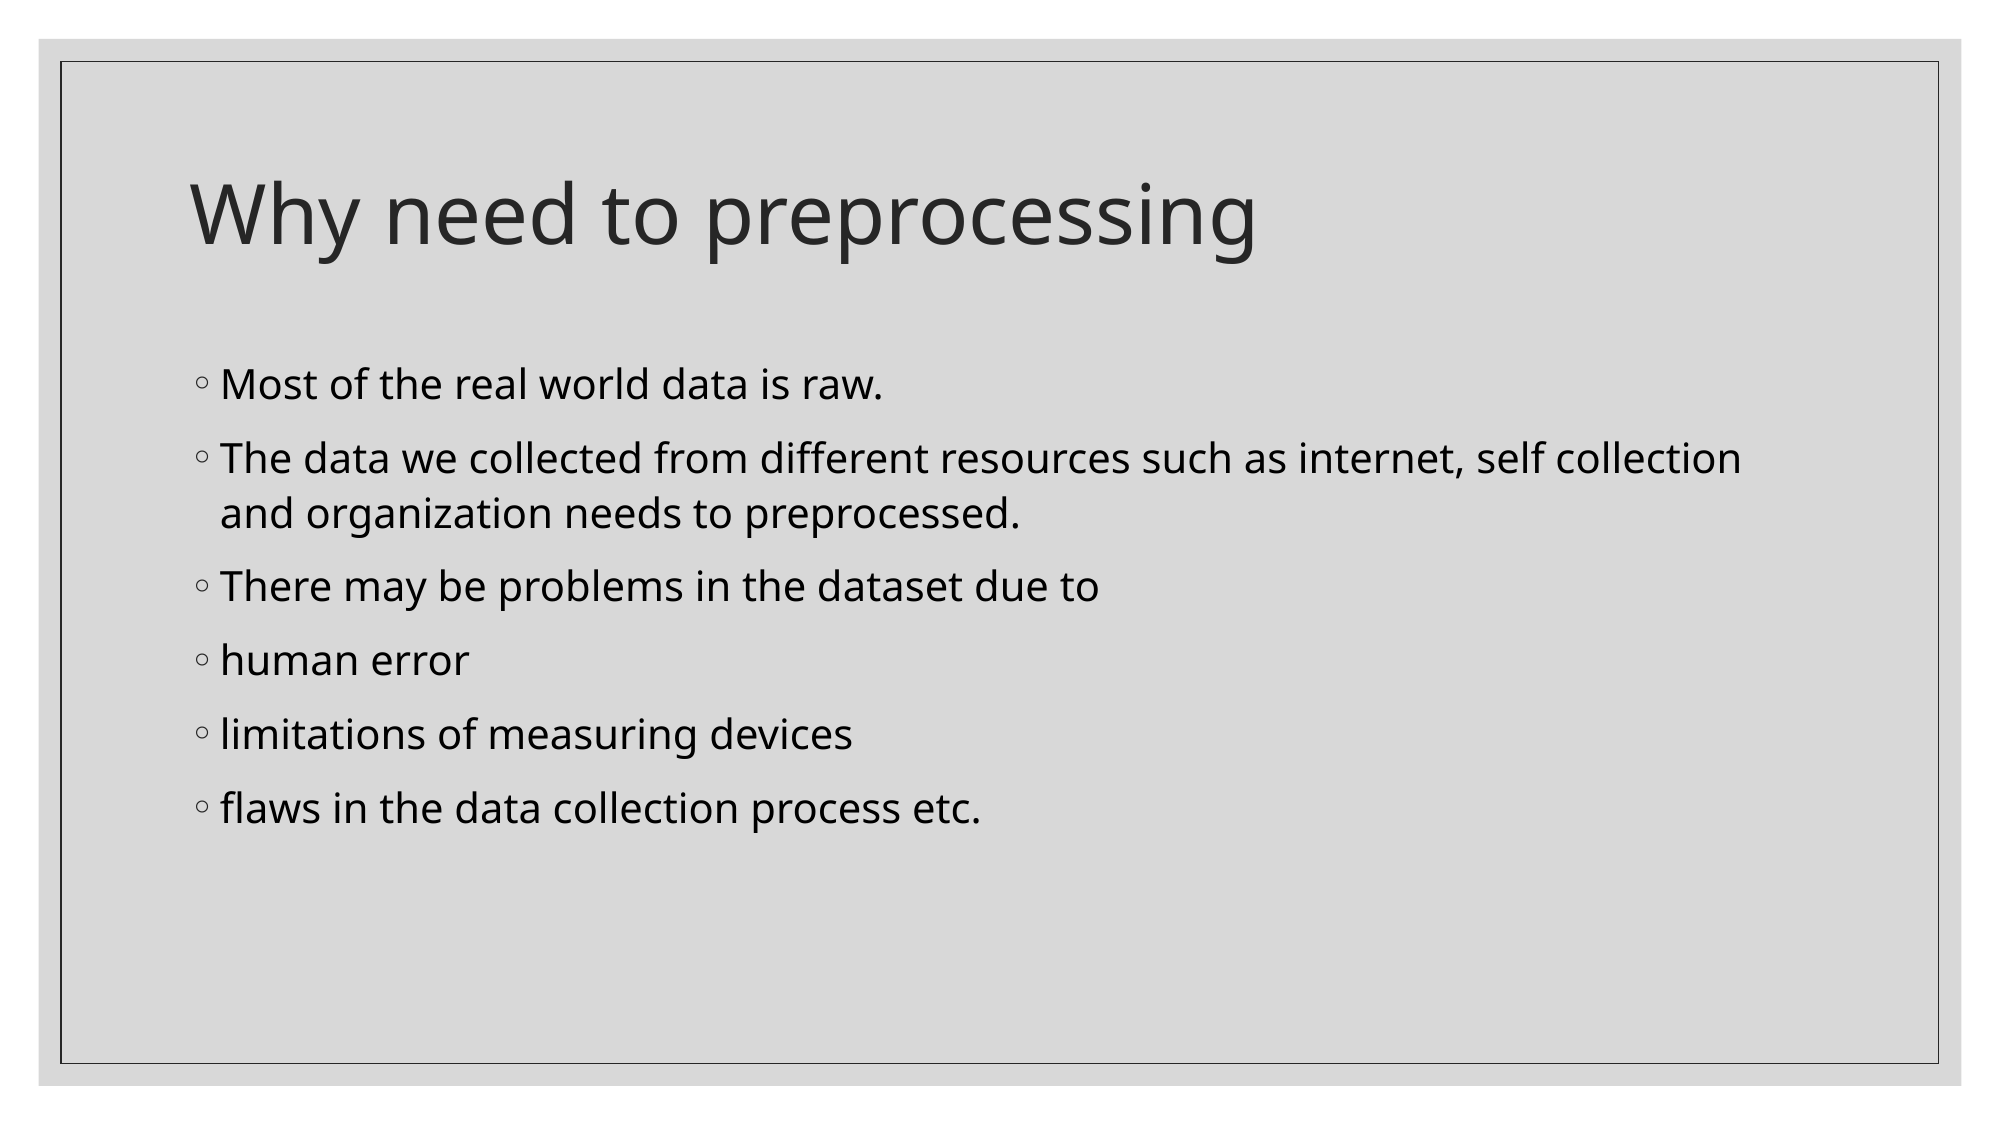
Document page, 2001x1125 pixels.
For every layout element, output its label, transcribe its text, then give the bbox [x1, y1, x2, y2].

list Most of the real world data is raw. The data we collected from different resources such as internet, self collection and organization needs to preprocessed. There may be problems in the dataset due to human error limitations of measuring devices flaws in the data collection process etc. [174, 345, 1825, 977]
title Why need to preprocessing [174, 105, 1825, 331]
